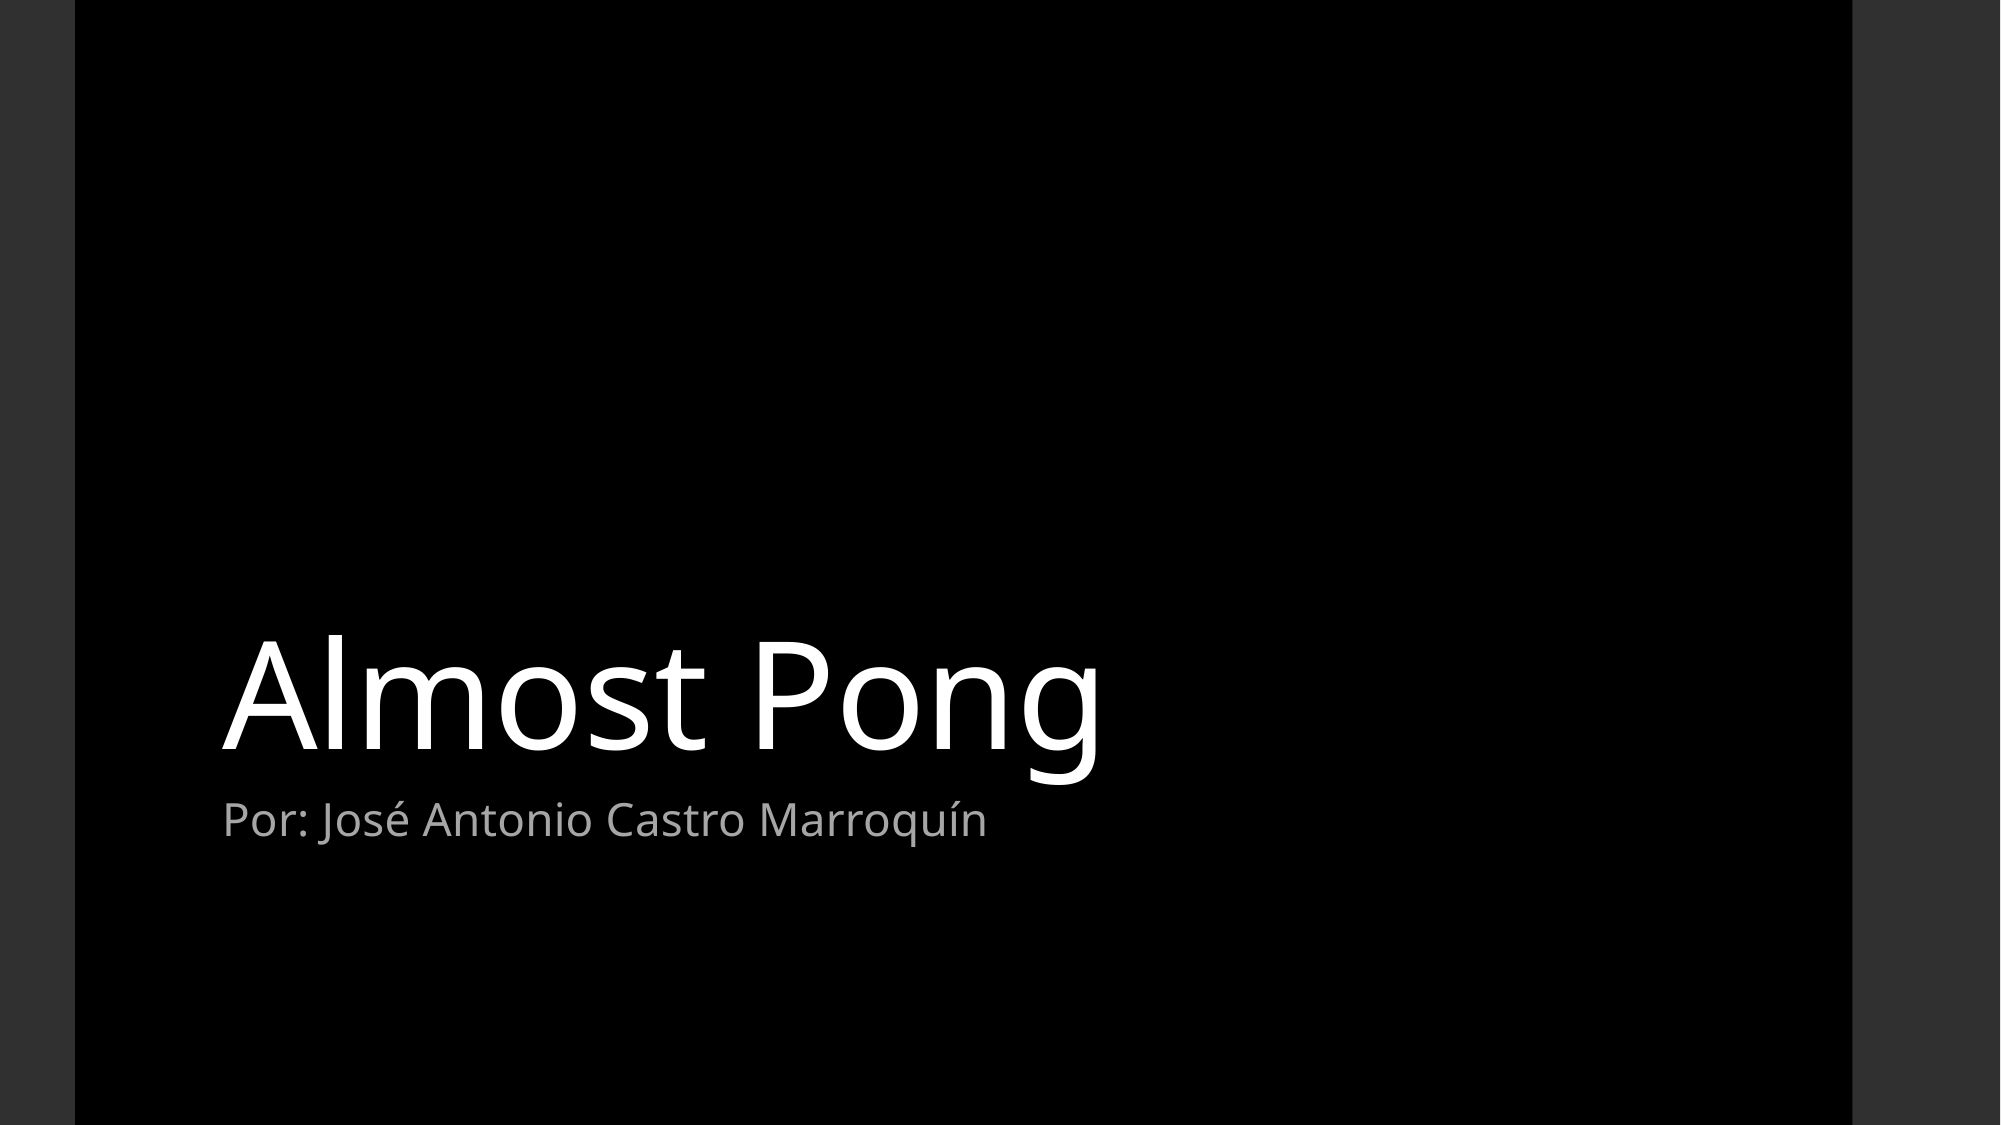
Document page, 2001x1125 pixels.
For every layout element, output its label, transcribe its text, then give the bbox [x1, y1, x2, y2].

subtitle Por: José Antonio Castro Marroquín [206, 787, 1752, 1065]
title Almost Pong [206, 124, 1752, 787]
